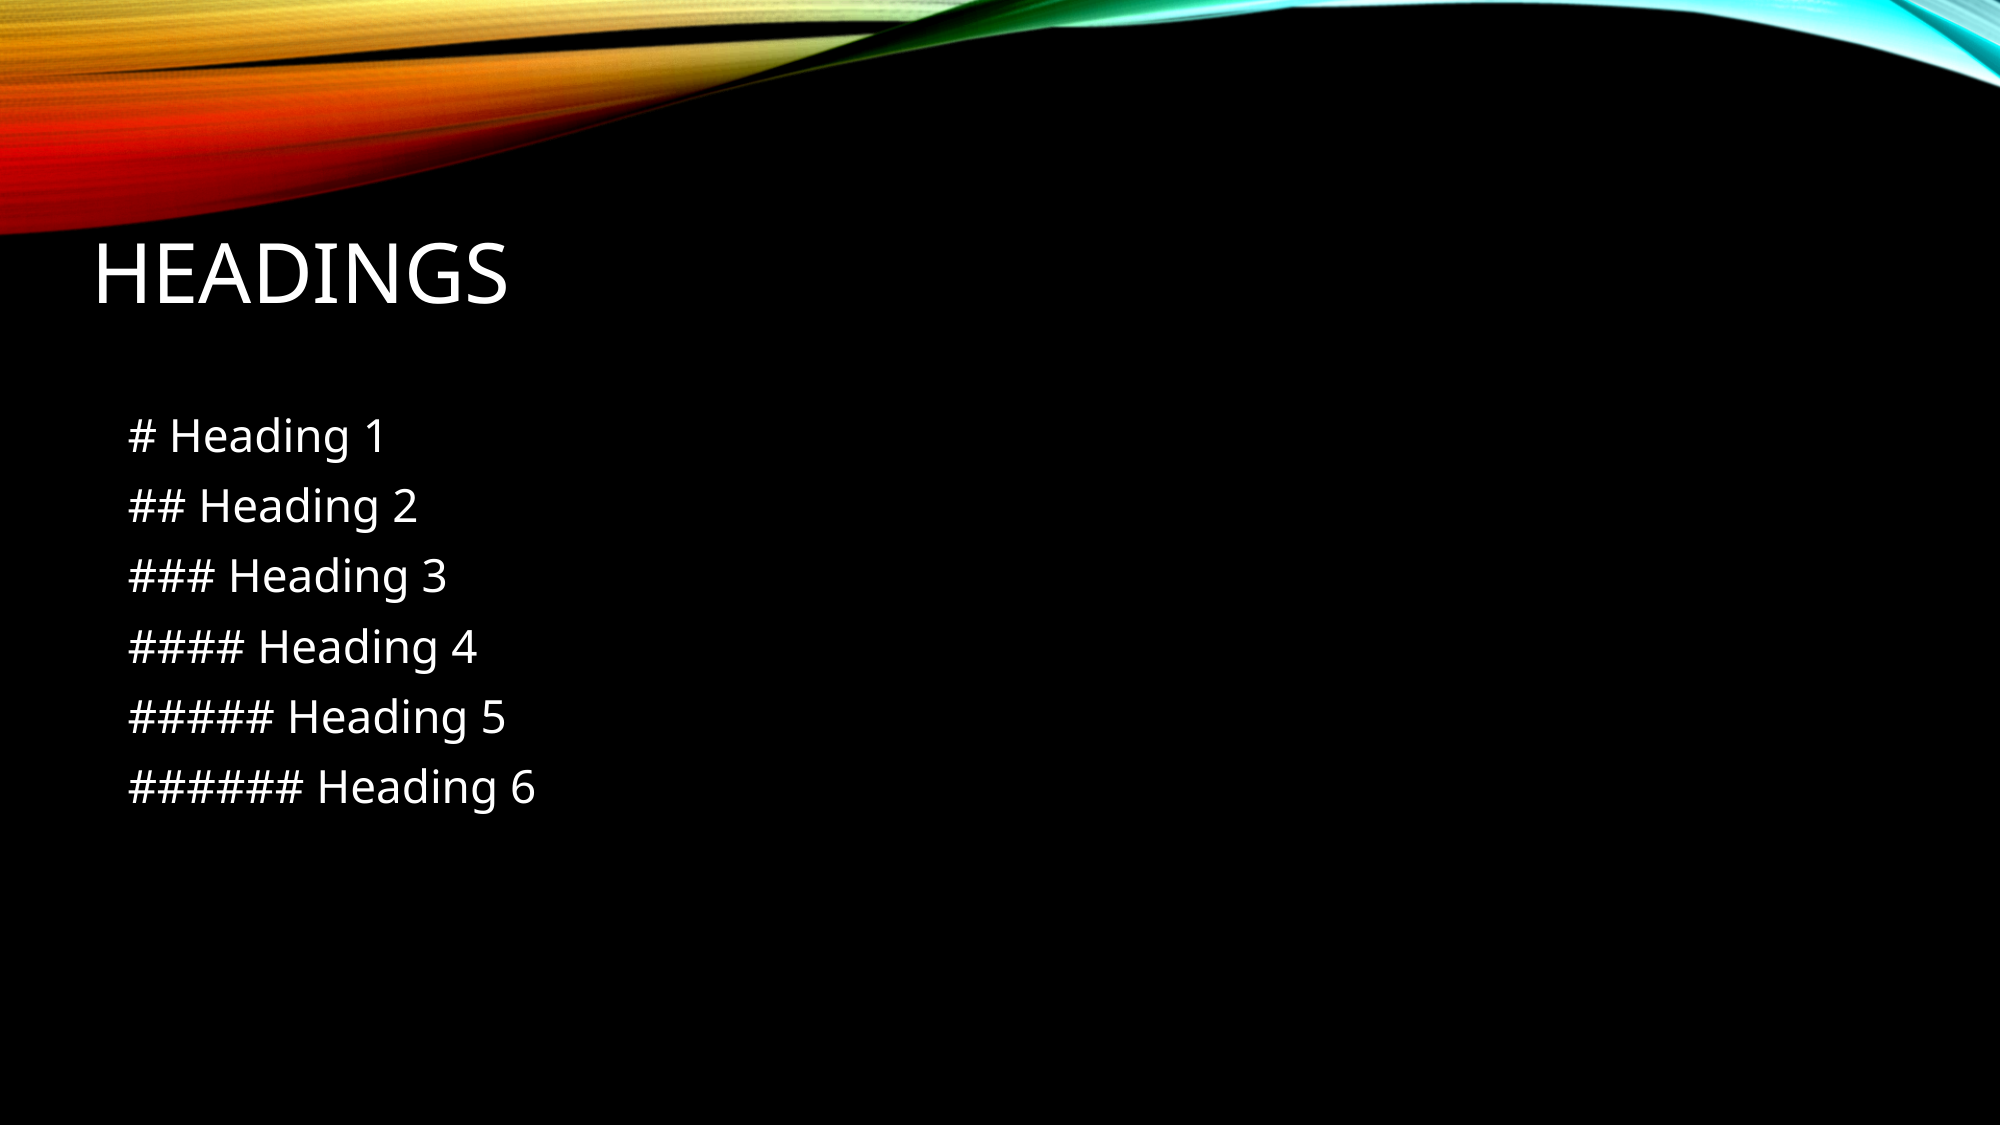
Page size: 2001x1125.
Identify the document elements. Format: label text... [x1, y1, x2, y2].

list # Heading 1 ## Heading 2 ### Heading 3 #### Heading 4 ##### Heading 5 ###### Heading 6 [112, 334, 1888, 1021]
picture [0, 0, 2000, 237]
title Headings [45, 174, 526, 379]
